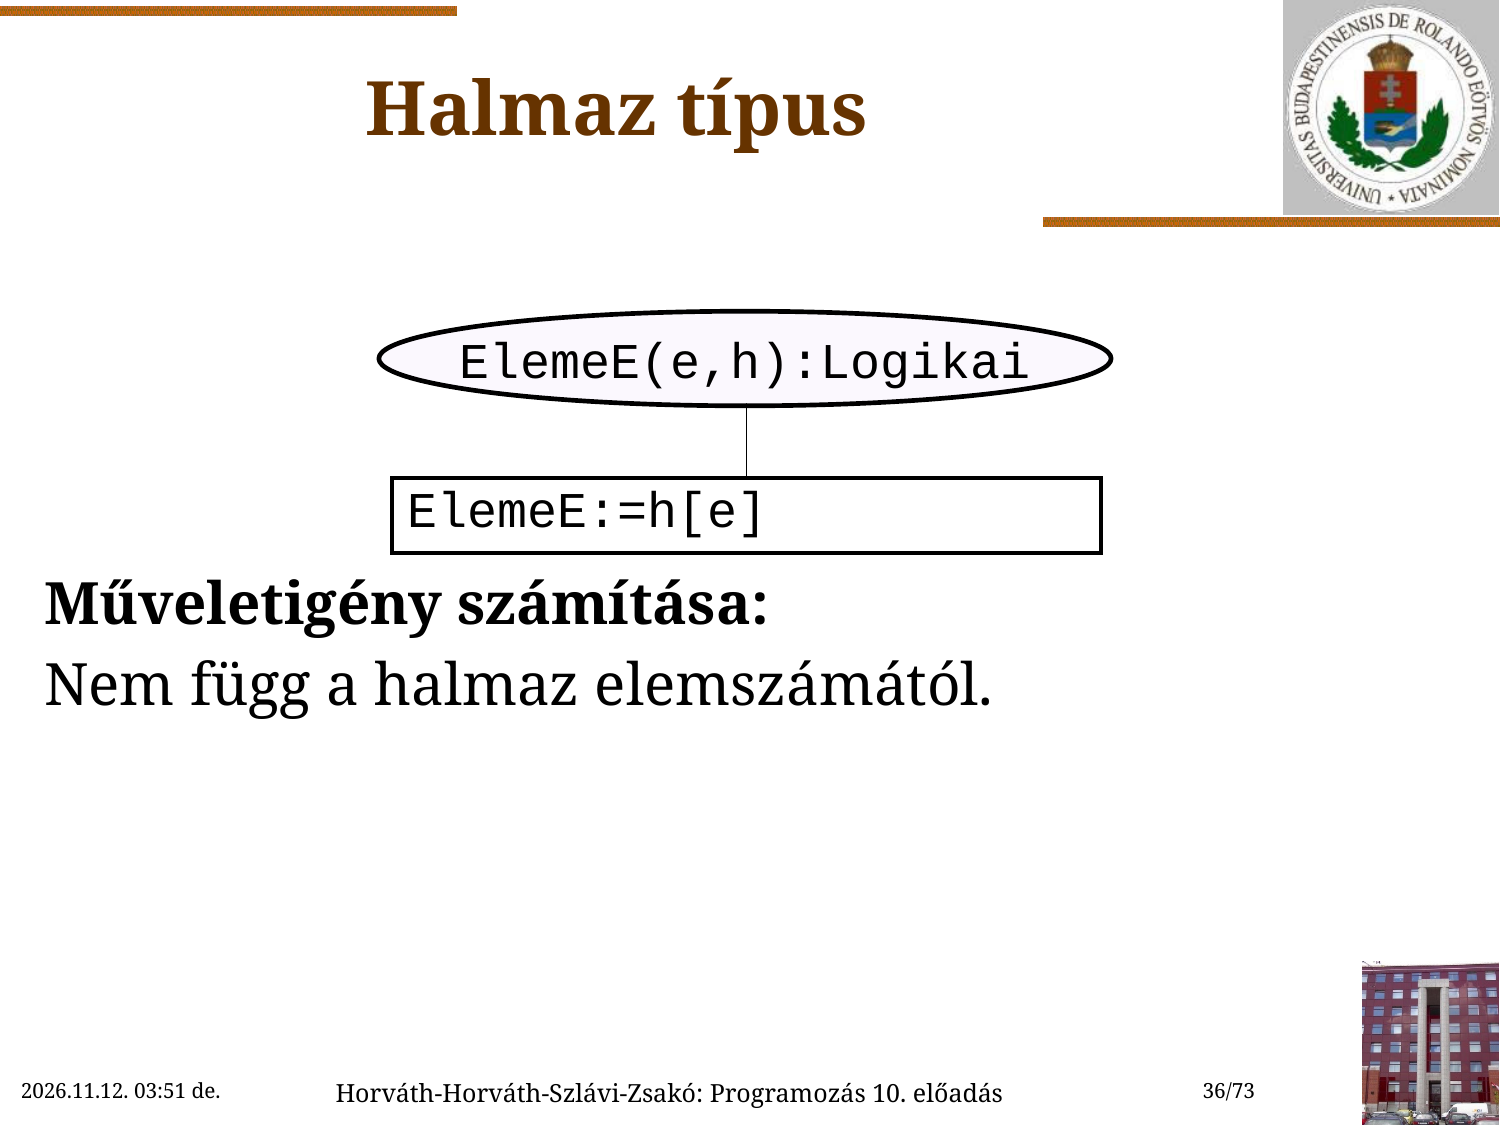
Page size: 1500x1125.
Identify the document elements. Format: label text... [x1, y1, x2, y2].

slide_number 36/73 [1079, 1070, 1270, 1125]
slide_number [5, 1070, 318, 1125]
footer Horváth-Horváth-Szlávi-Zsakó: Programozás 10. előadás [318, 1070, 1022, 1125]
table_cell ElemeE:=h[e] [394, 480, 1099, 551]
text_box ElemeE(e,h):Logikai [378, 311, 1112, 406]
title Halmaz típus [0, 14, 1235, 197]
table_header [747, 403, 1101, 476]
text_box Műveletigény számítása: Nem függ a halmaz elemszámától. [29, 231, 1500, 725]
table_header [392, 403, 746, 476]
picture [1043, 0, 1500, 231]
picture [1362, 961, 1499, 1125]
picture [0, 0, 457, 14]
